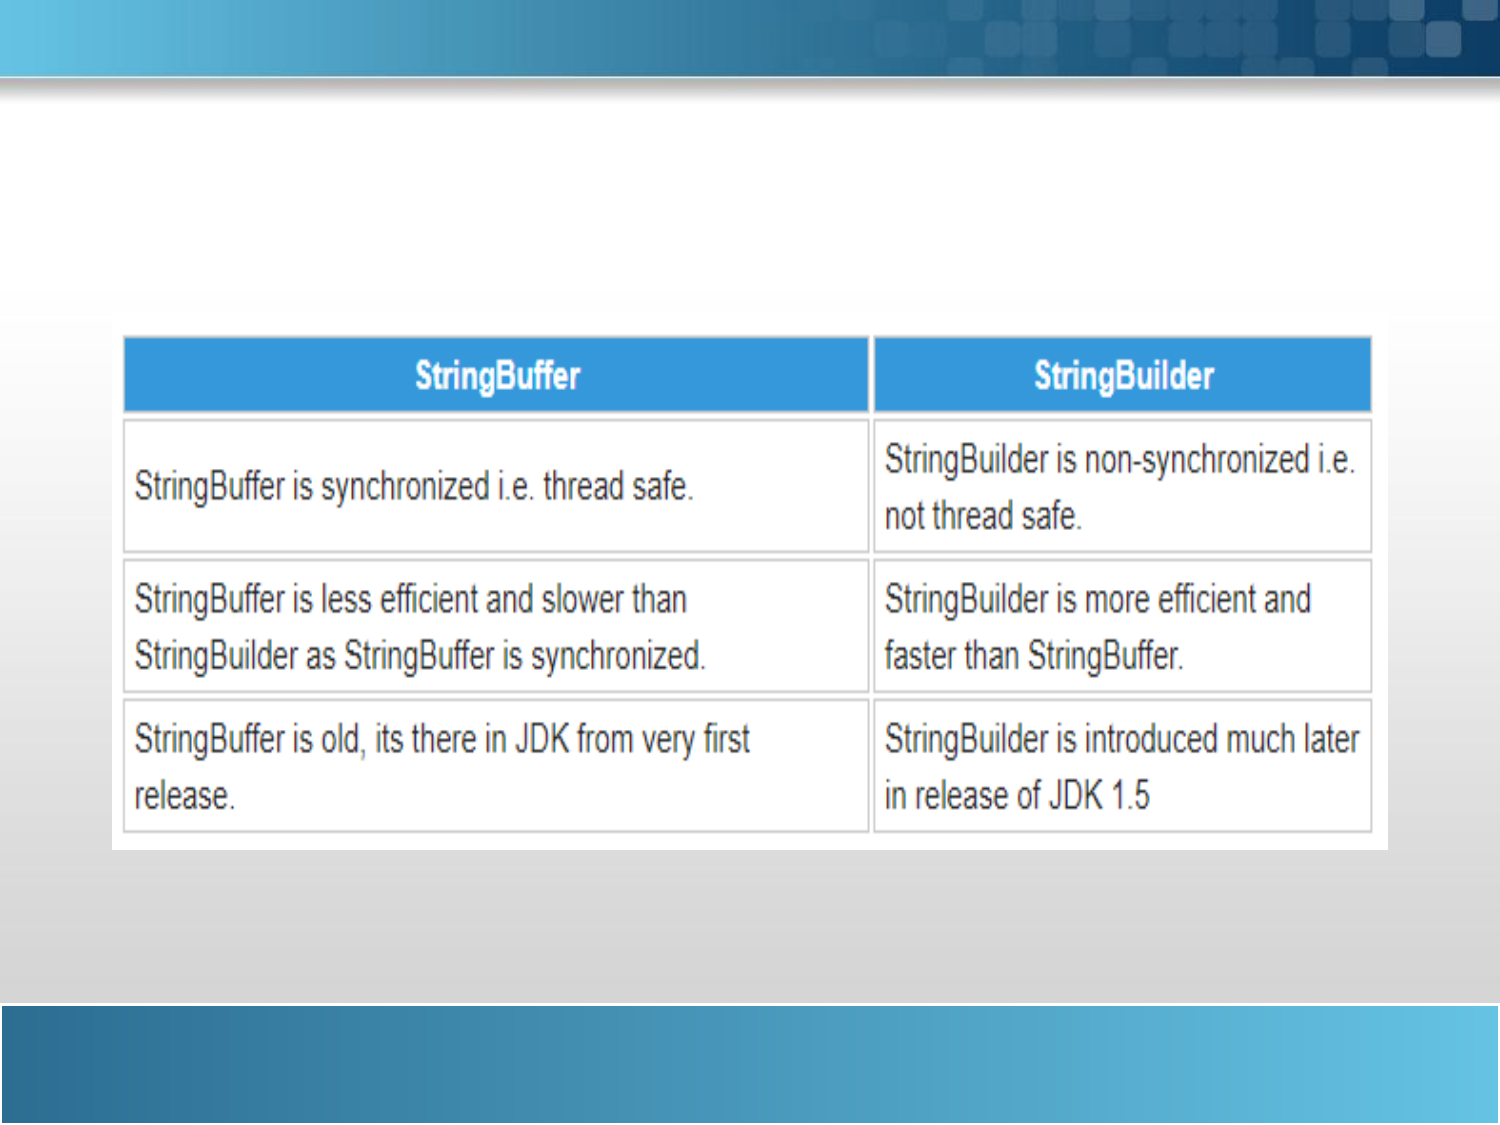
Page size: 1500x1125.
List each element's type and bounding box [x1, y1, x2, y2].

text_box [0, 1004, 1500, 1125]
picture [0, 0, 1500, 1004]
